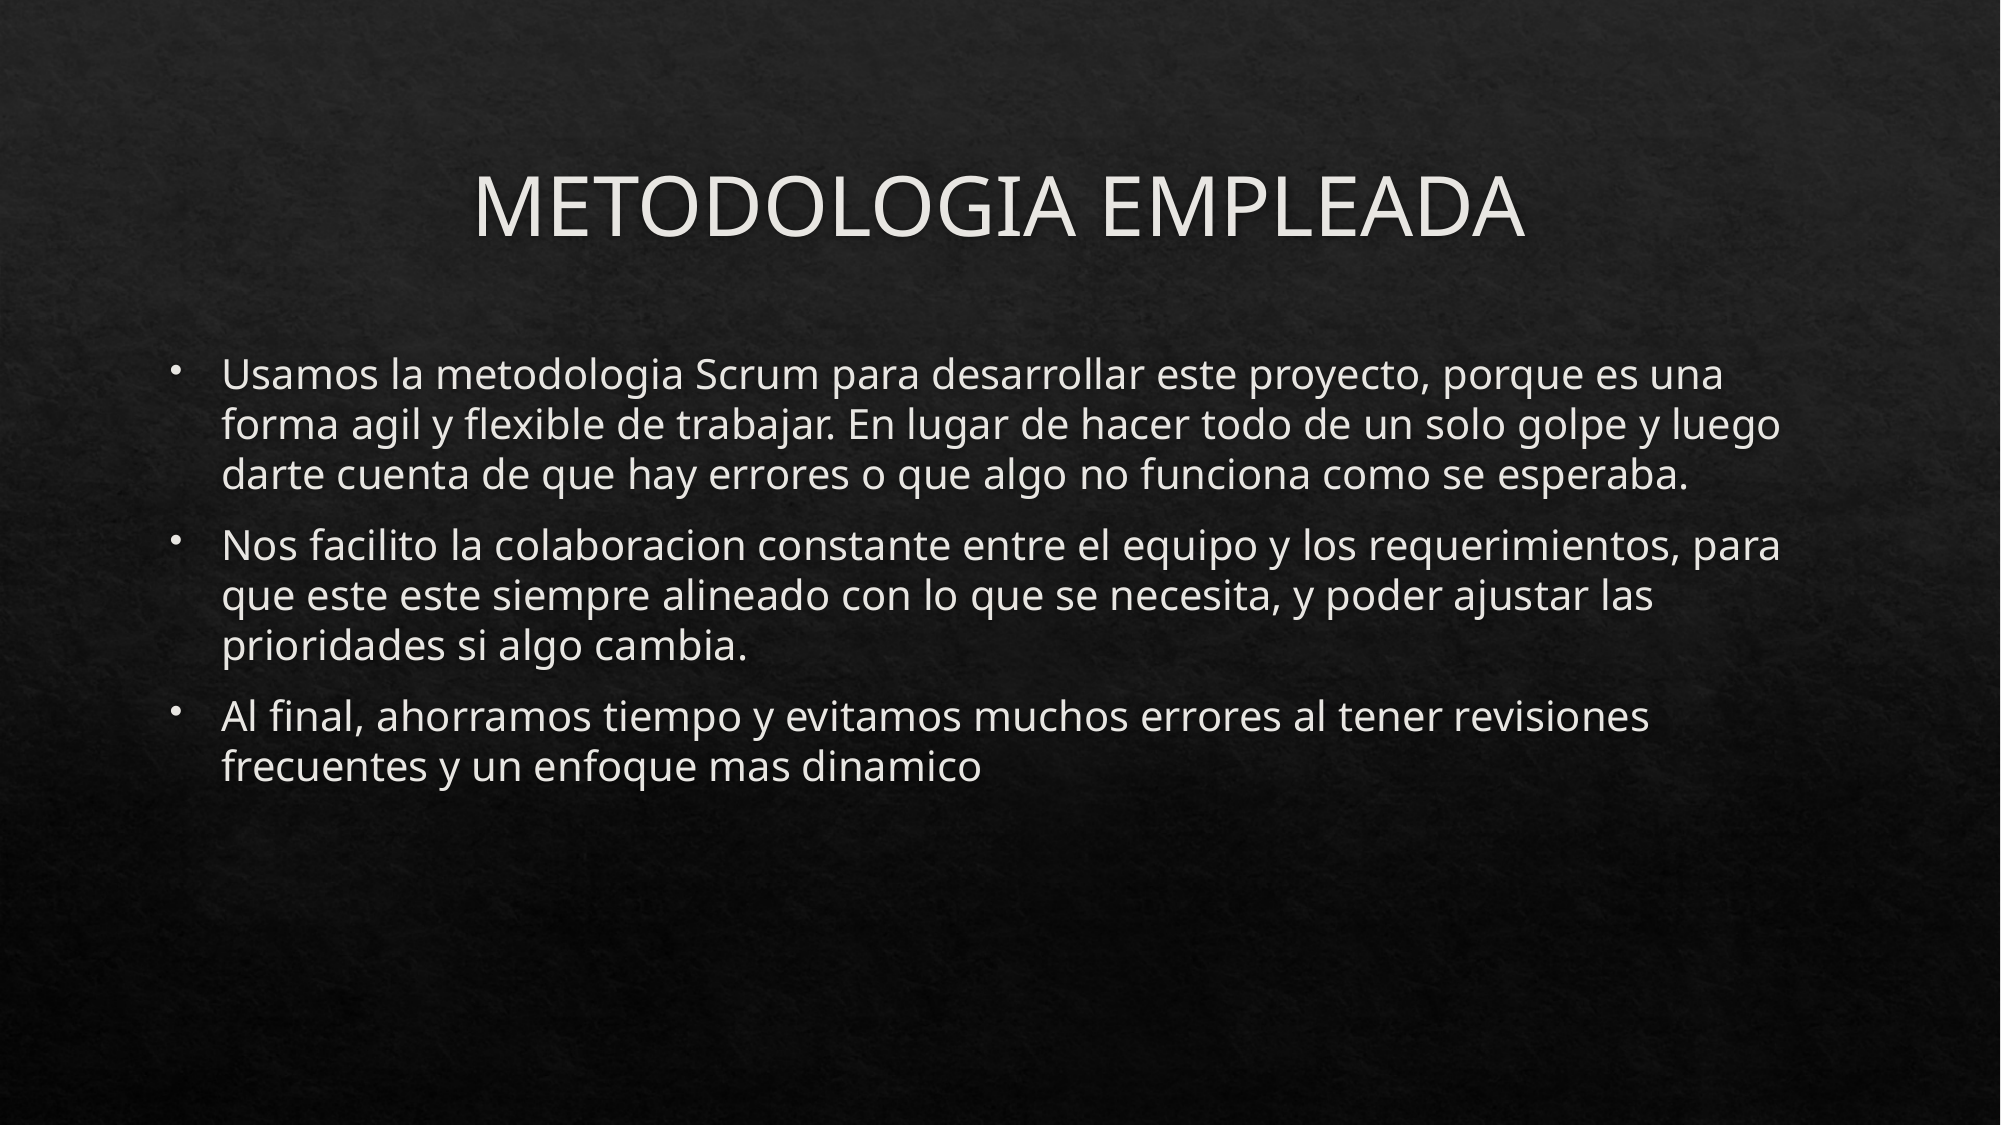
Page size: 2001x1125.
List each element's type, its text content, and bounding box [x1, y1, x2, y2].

list Usamos la metodologia Scrum para desarrollar este proyecto, porque es una forma agil y flexible de trabajar. En lugar de hacer todo de un solo golpe y luego darte cuenta de que hay errores o que algo no funciona como se esperaba. Nos facilito la colaboracion constante entre el equipo y los requerimientos, para que este este siempre alineado con lo que se necesita, y poder ajustar las prioridades si algo cambia. Al final, ahorramos tiempo y evitamos muchos errores al tener revisiones frecuentes y un enfoque mas dinamico [149, 340, 1849, 950]
title METODOLOGIA EMPLEADA [149, 99, 1849, 307]
